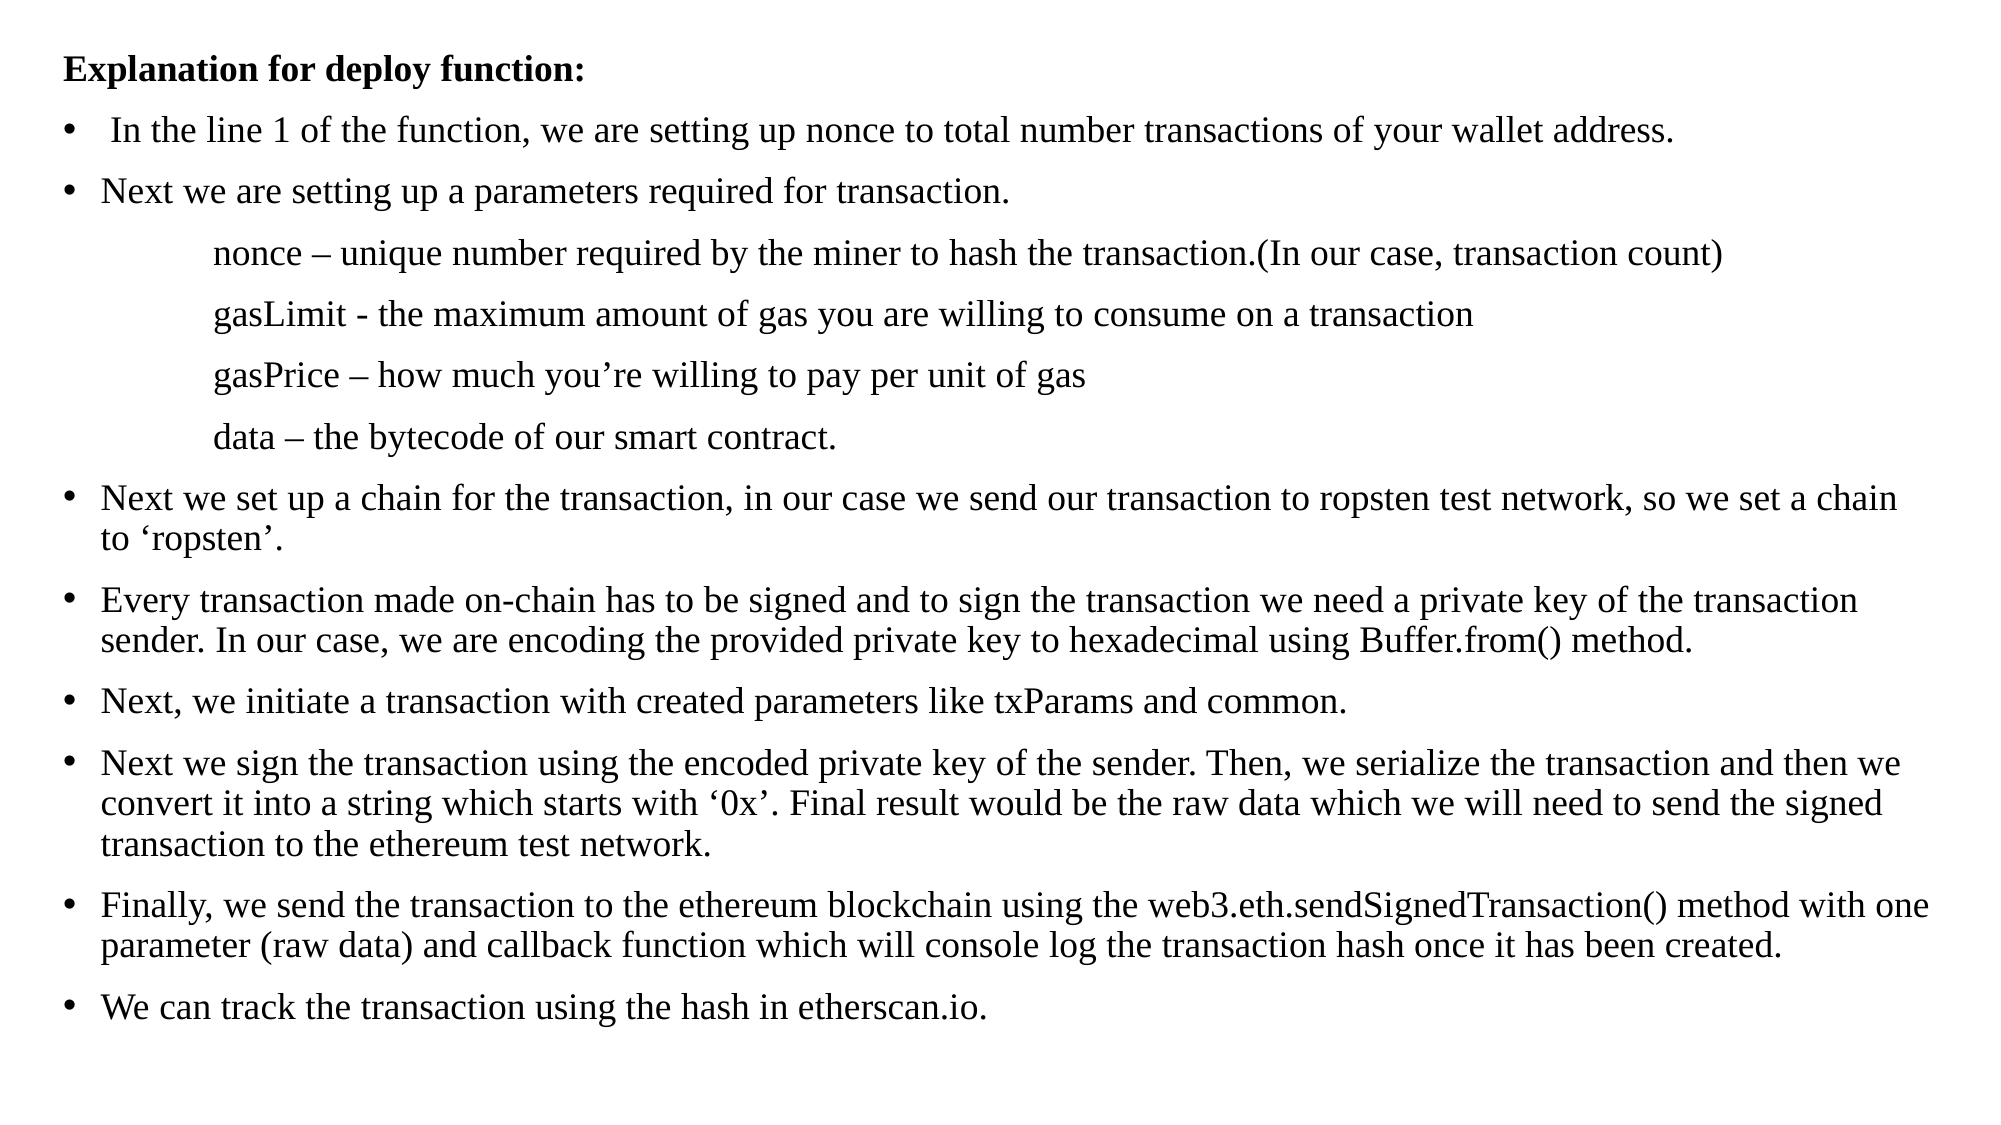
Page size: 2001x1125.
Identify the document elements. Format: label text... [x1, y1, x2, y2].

list Explanation for deploy function: In the line 1 of the function, we are setting up nonce to total number transactions of your wallet address. Next we are setting up a parameters required for transaction. nonce – unique number required by the miner to hash the transaction.(In our case, transaction count) gasLimit - the maximum amount of gas you are willing to consume on a transaction gasPrice – how much you’re willing to pay per unit of gas data – the bytecode of our smart contract. Next we set up a chain for the transaction, in our case we send our transaction to ropsten test network, so we set a chain to ‘ropsten’. Every transaction made on-chain has to be signed and to sign the transaction we need a private key of the transaction sender. In our case, we are encoding the provided private key to hexadecimal using Buffer.from() method. Next, we initiate a transaction with created parameters like txParams and common. Next we sign the transaction using the encoded private key of the sender. Then, we serialize the transaction and then we convert it into a string which starts with ‘0x’. Final result would be the raw data which we will need to send the signed transaction to the ethereum test network. Finally, we send the transaction to the ethereum blockchain using the web3.eth.sendSignedTransaction() method with one parameter (raw data) and callback function which will console log the transaction hash once it has been created. We can track the transaction using the hash in etherscan.io. [48, 41, 1953, 1080]
